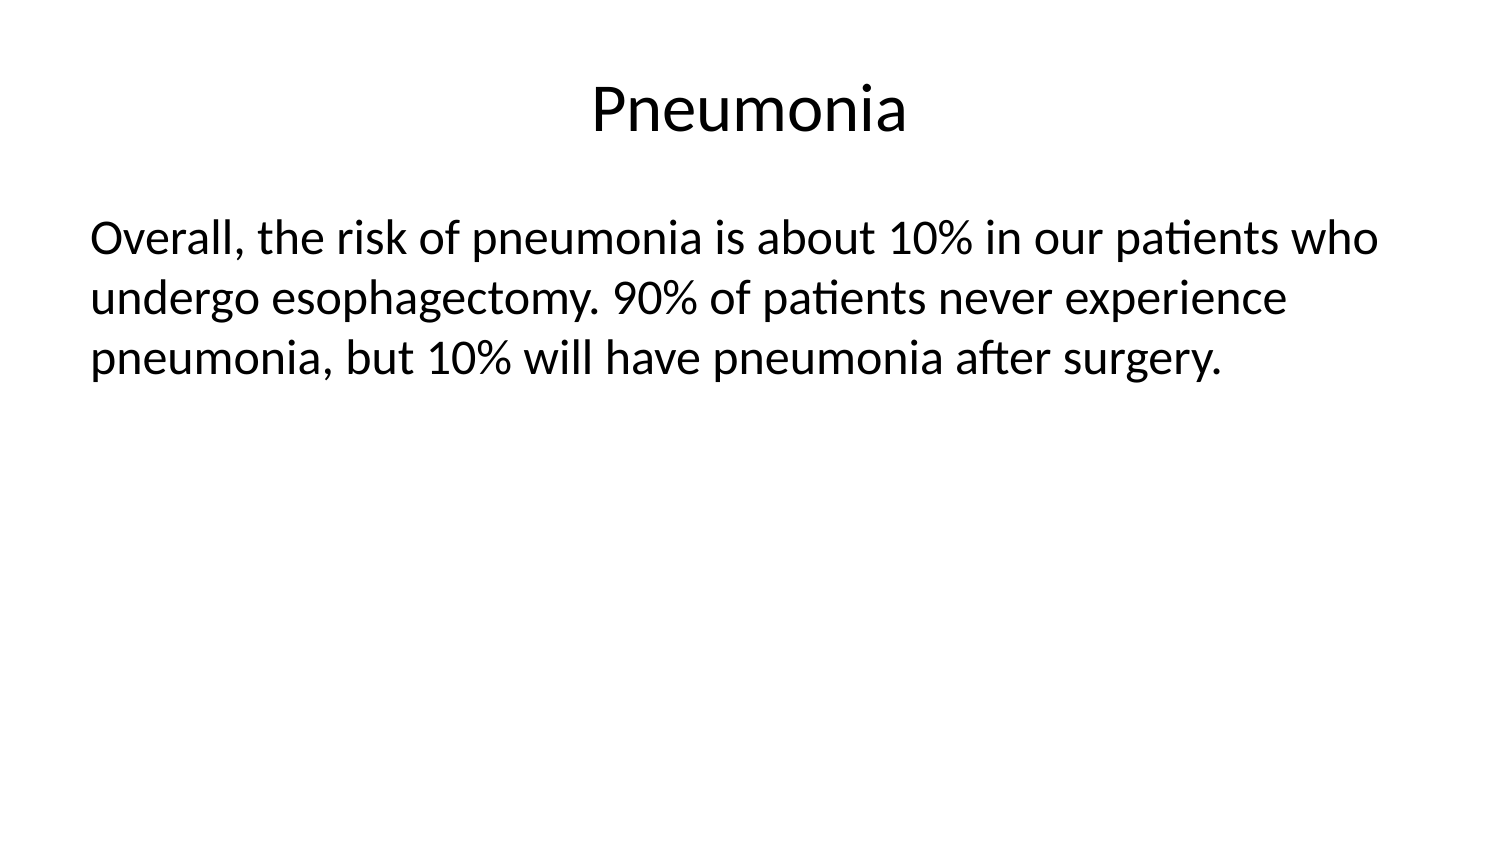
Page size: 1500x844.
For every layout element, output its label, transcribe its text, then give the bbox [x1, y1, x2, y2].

list Overall, the risk of pneumonia is about 10% in our patients who undergo esophagectomy. 90% of patients never experience pneumonia, but 10% will have pneumonia after surgery. [75, 196, 1425, 754]
title Pneumonia [75, 33, 1425, 175]
